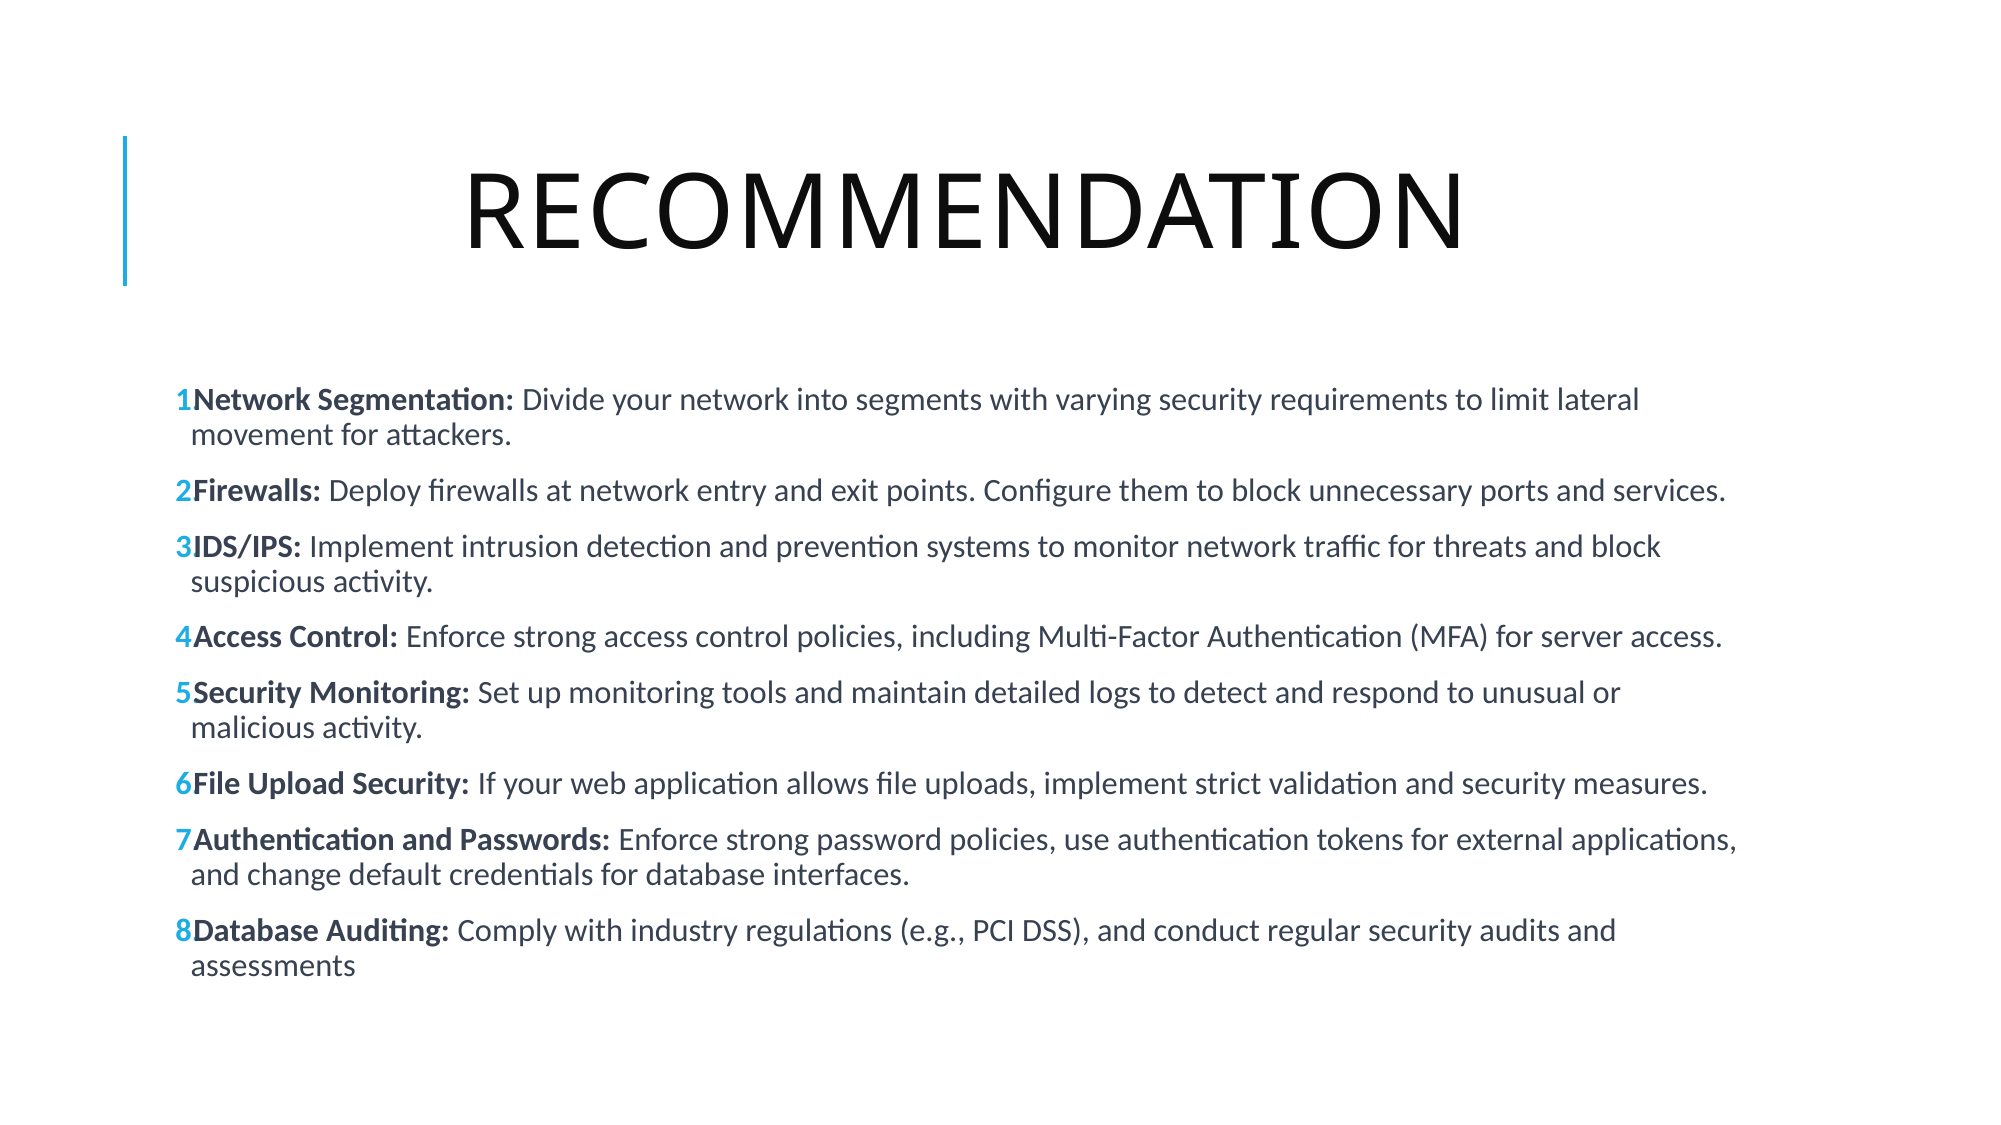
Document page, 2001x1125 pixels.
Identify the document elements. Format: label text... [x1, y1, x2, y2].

title Recommendation [168, 96, 1763, 342]
list Network Segmentation: Divide your network into segments with varying security requirements to limit lateral movement for attackers. Firewalls: Deploy firewalls at network entry and exit points. Configure them to block unnecessary ports and services. IDS/IPS: Implement intrusion detection and prevention systems to monitor network traffic for threats and block suspicious activity. Access Control: Enforce strong access control policies, including Multi-Factor Authentication (MFA) for server access. Security Monitoring: Set up monitoring tools and maintain detailed logs to detect and respond to unusual or malicious activity. File Upload Security: If your web application allows file uploads, implement strict validation and security measures. Authentication and Passwords: Enforce strong password policies, use authentication tokens for external applications, and change default credentials for database interfaces. Database Auditing: Comply with industry regulations (e.g., PCI DSS), and conduct regular security audits and assessments [168, 375, 1763, 1035]
